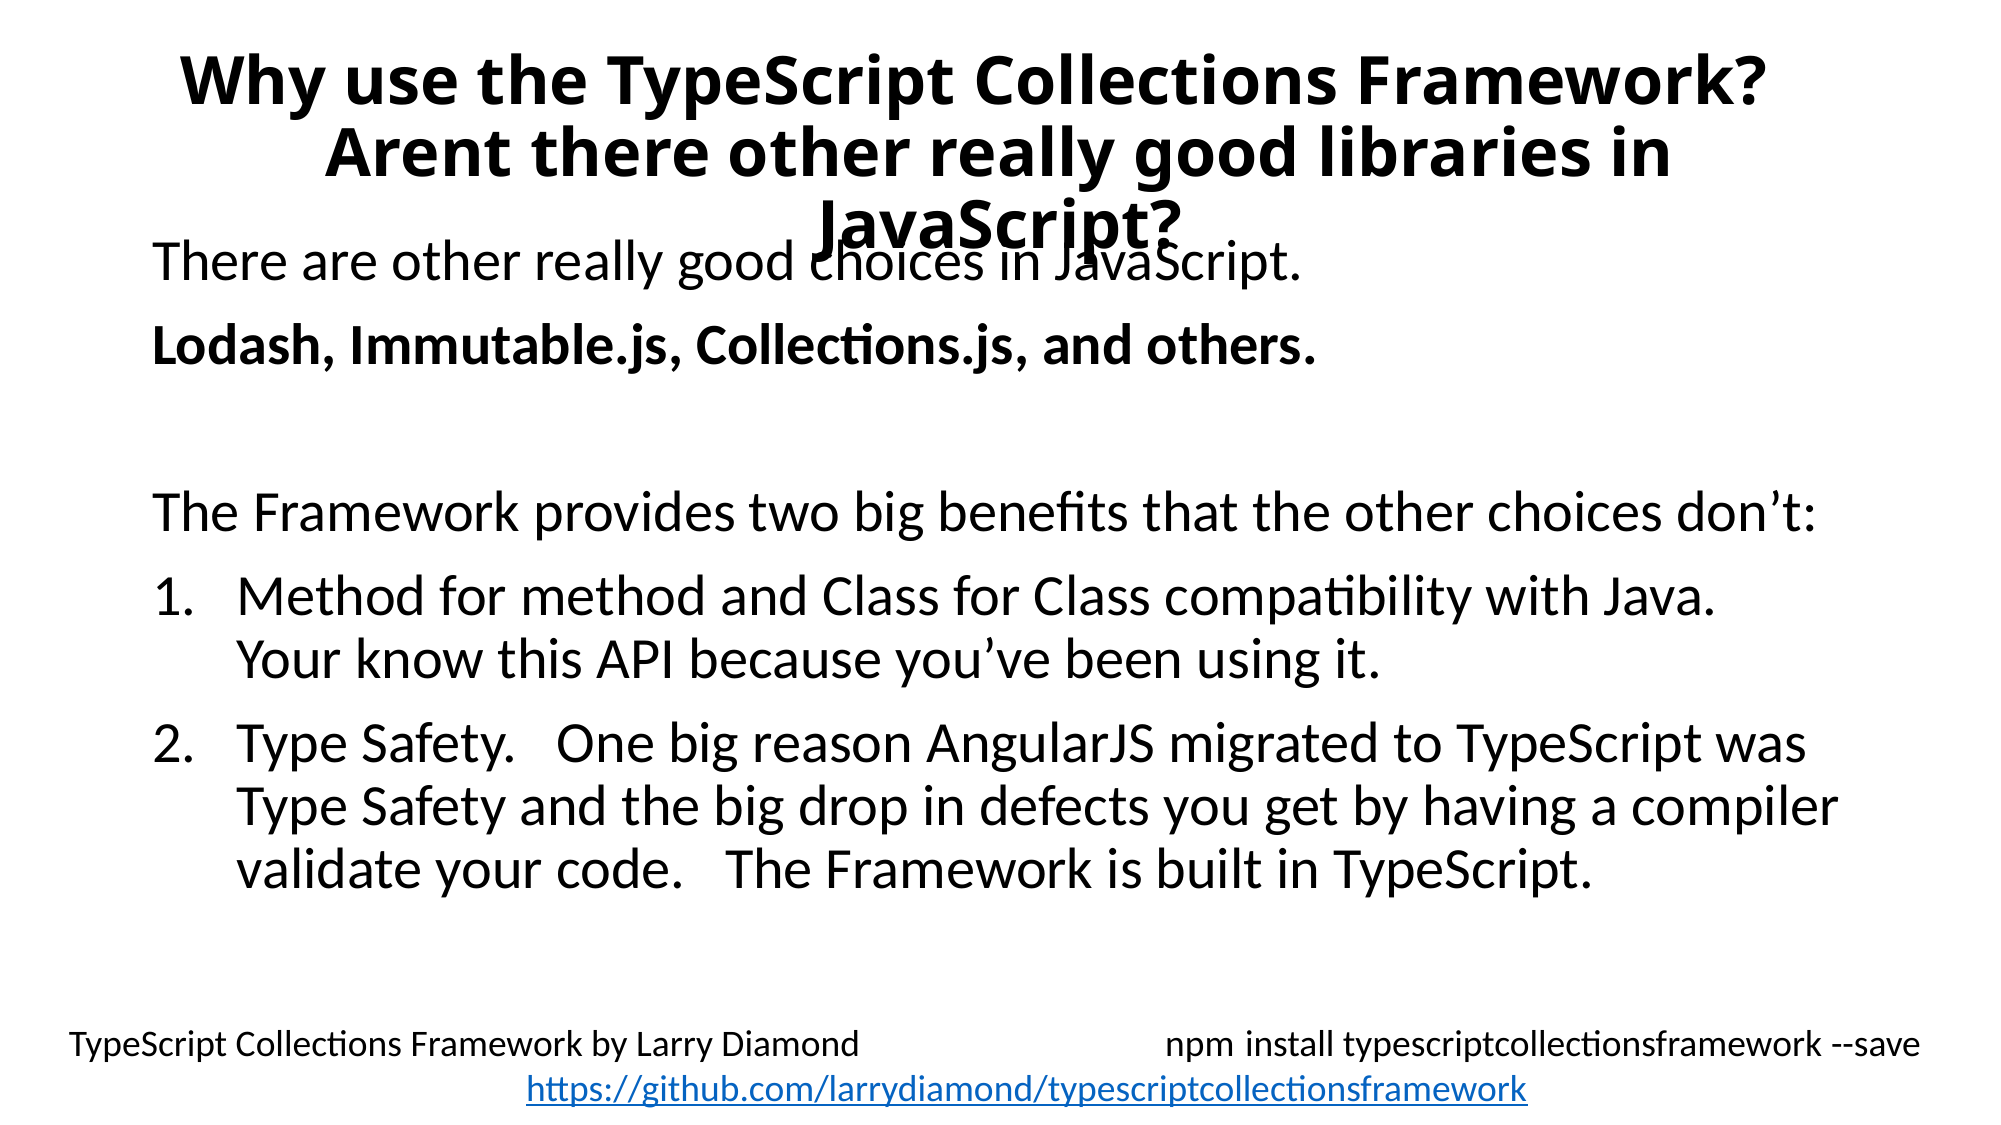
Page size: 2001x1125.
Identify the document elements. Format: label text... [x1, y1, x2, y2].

text_box Why use the TypeScript Collections Framework? Arent there other really good libraries in JavaScript? [137, 39, 1863, 180]
text_box There are other really good choices in JavaScript. Lodash, Immutable.js, Collections.js, and others. The Framework provides two big benefits that the other choices don’t: Method for method and Class for Class compatibility with Java. Your know this API because you’ve been using it. Type Safety. One big reason AngularJS migrated to TypeScript was Type Safety and the big drop in defects you get by having a compiler validate your code. The Framework is built in TypeScript. [137, 222, 1863, 997]
text_box TypeScript Collections Framework by Larry Diamond npm install typescriptcollectionsframework --save https://github.com/larrydiamond/typescriptcollectionsframework [54, 1011, 2000, 1125]
